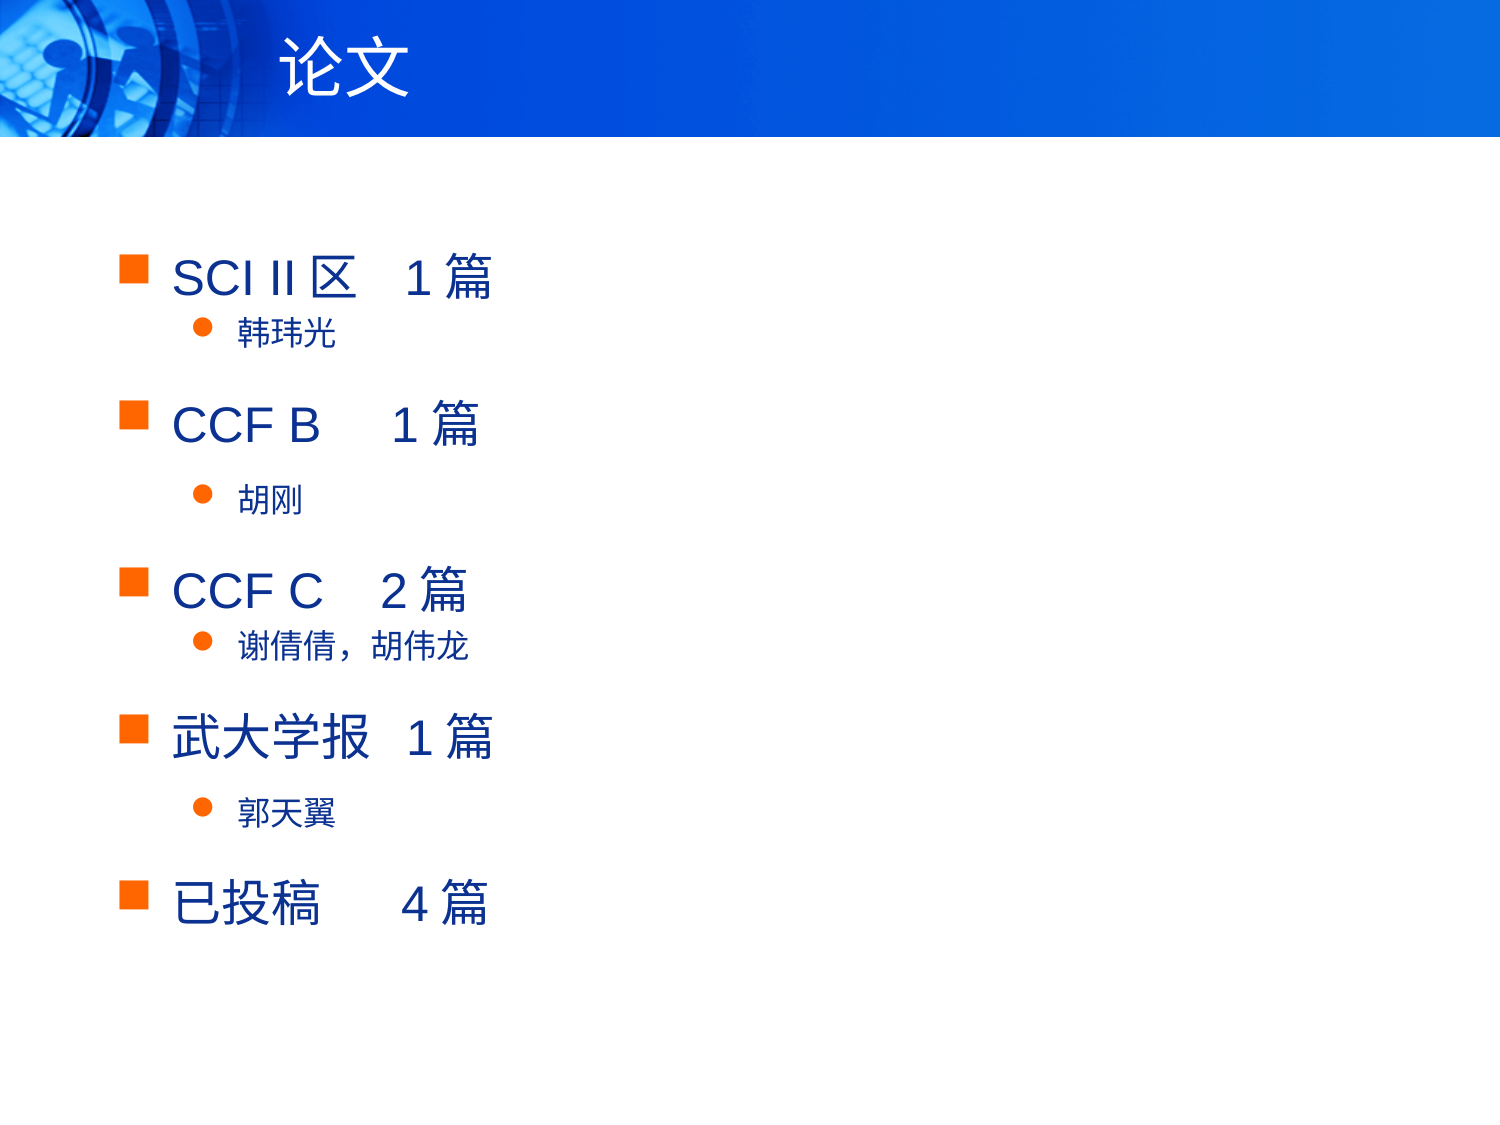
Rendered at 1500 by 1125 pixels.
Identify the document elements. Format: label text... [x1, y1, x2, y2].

picture [0, 0, 1500, 137]
text_box 论文 [262, 0, 1500, 132]
text_box SCI II区 1篇 韩玮光 CCF B 1篇 胡刚 CCF C 2篇 谢倩倩，胡伟龙 武大学报 1篇 郭天翼 已投稿 4篇 [100, 208, 1430, 875]
